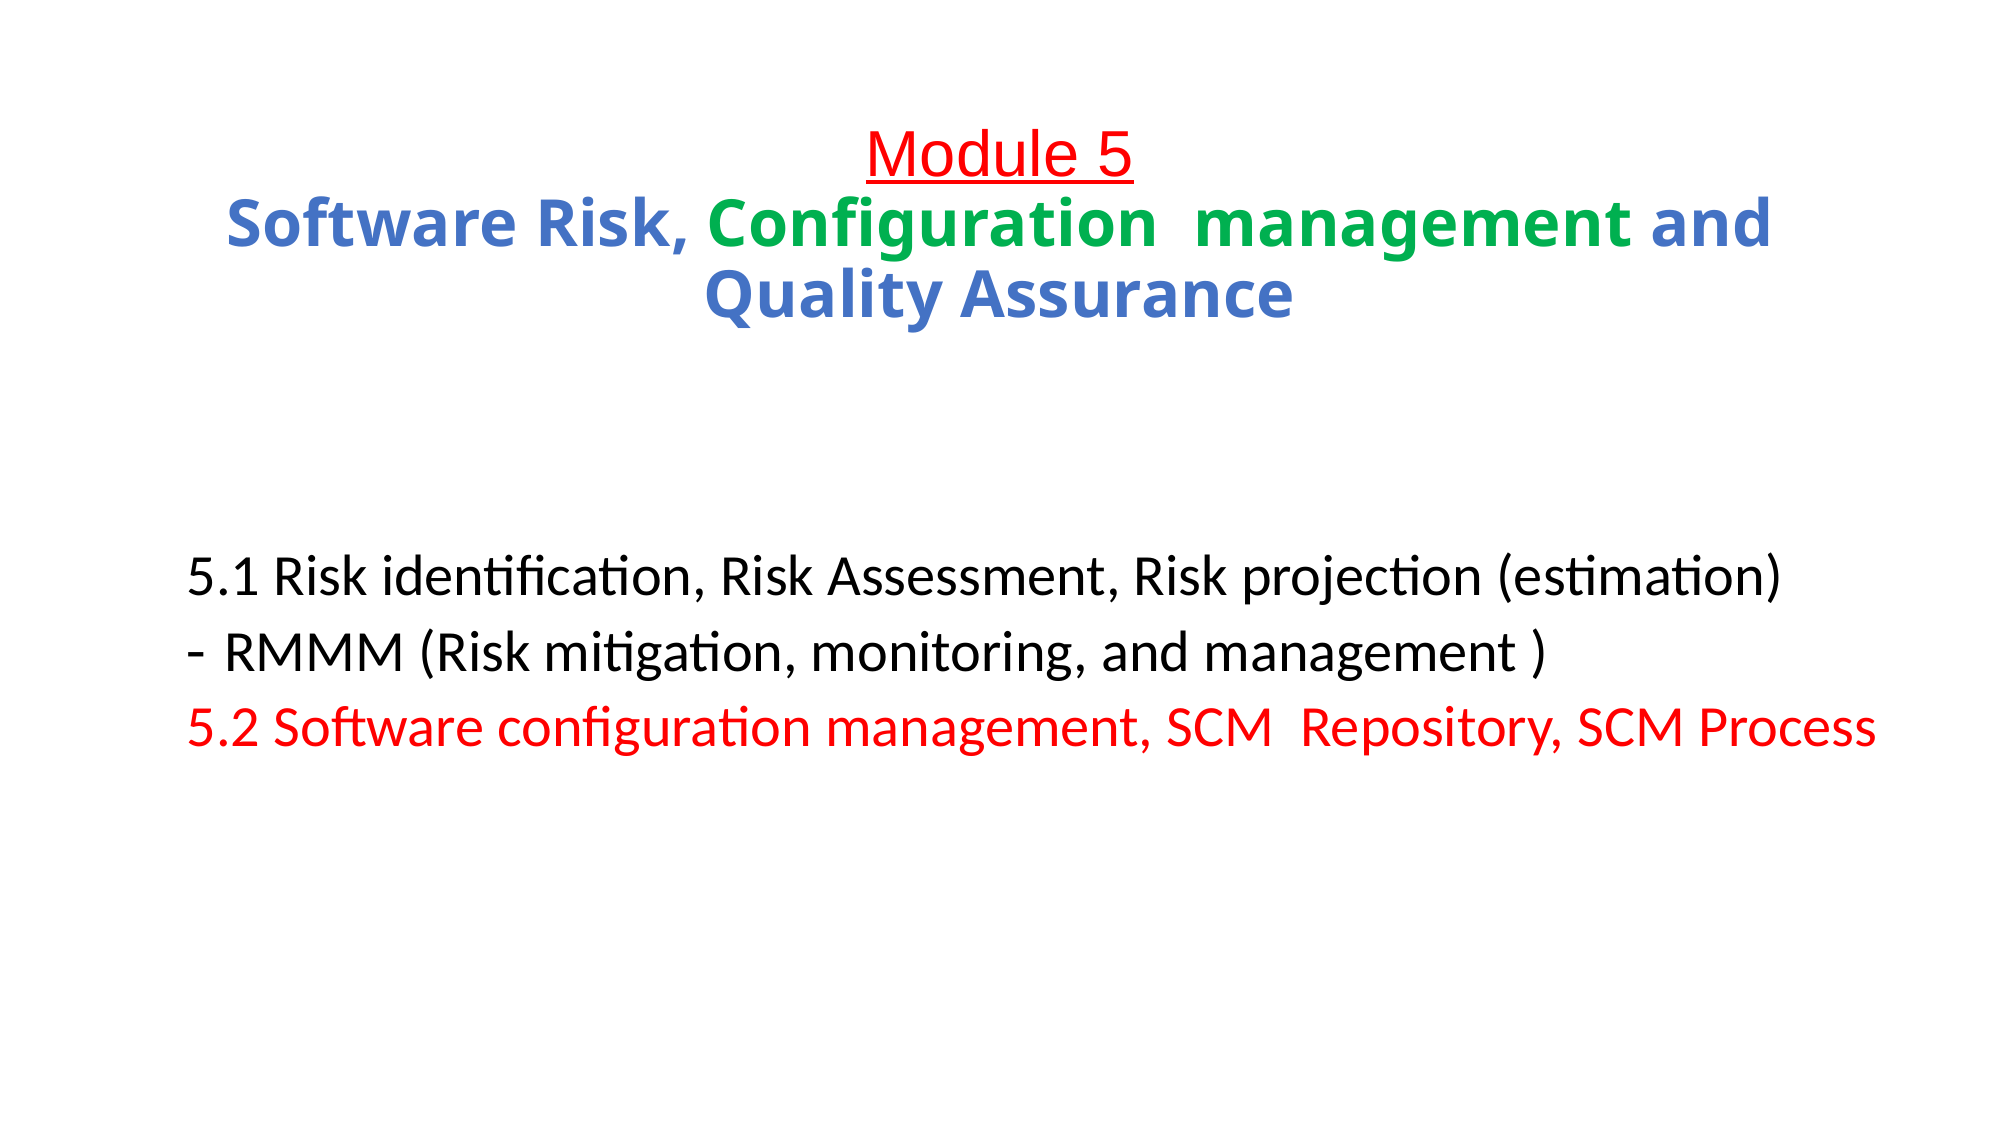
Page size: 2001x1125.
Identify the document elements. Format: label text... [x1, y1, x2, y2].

title Module 5 Software Risk, Configuration management and Quality Assurance [137, 111, 1863, 489]
list 5.1 Risk identification, Risk Assessment, Risk projection (estimation) RMMM (Risk mitigation, monitoring, and management ) 5.2 Software configuration management, SCM Repository, SCM Process [171, 379, 1897, 1125]
